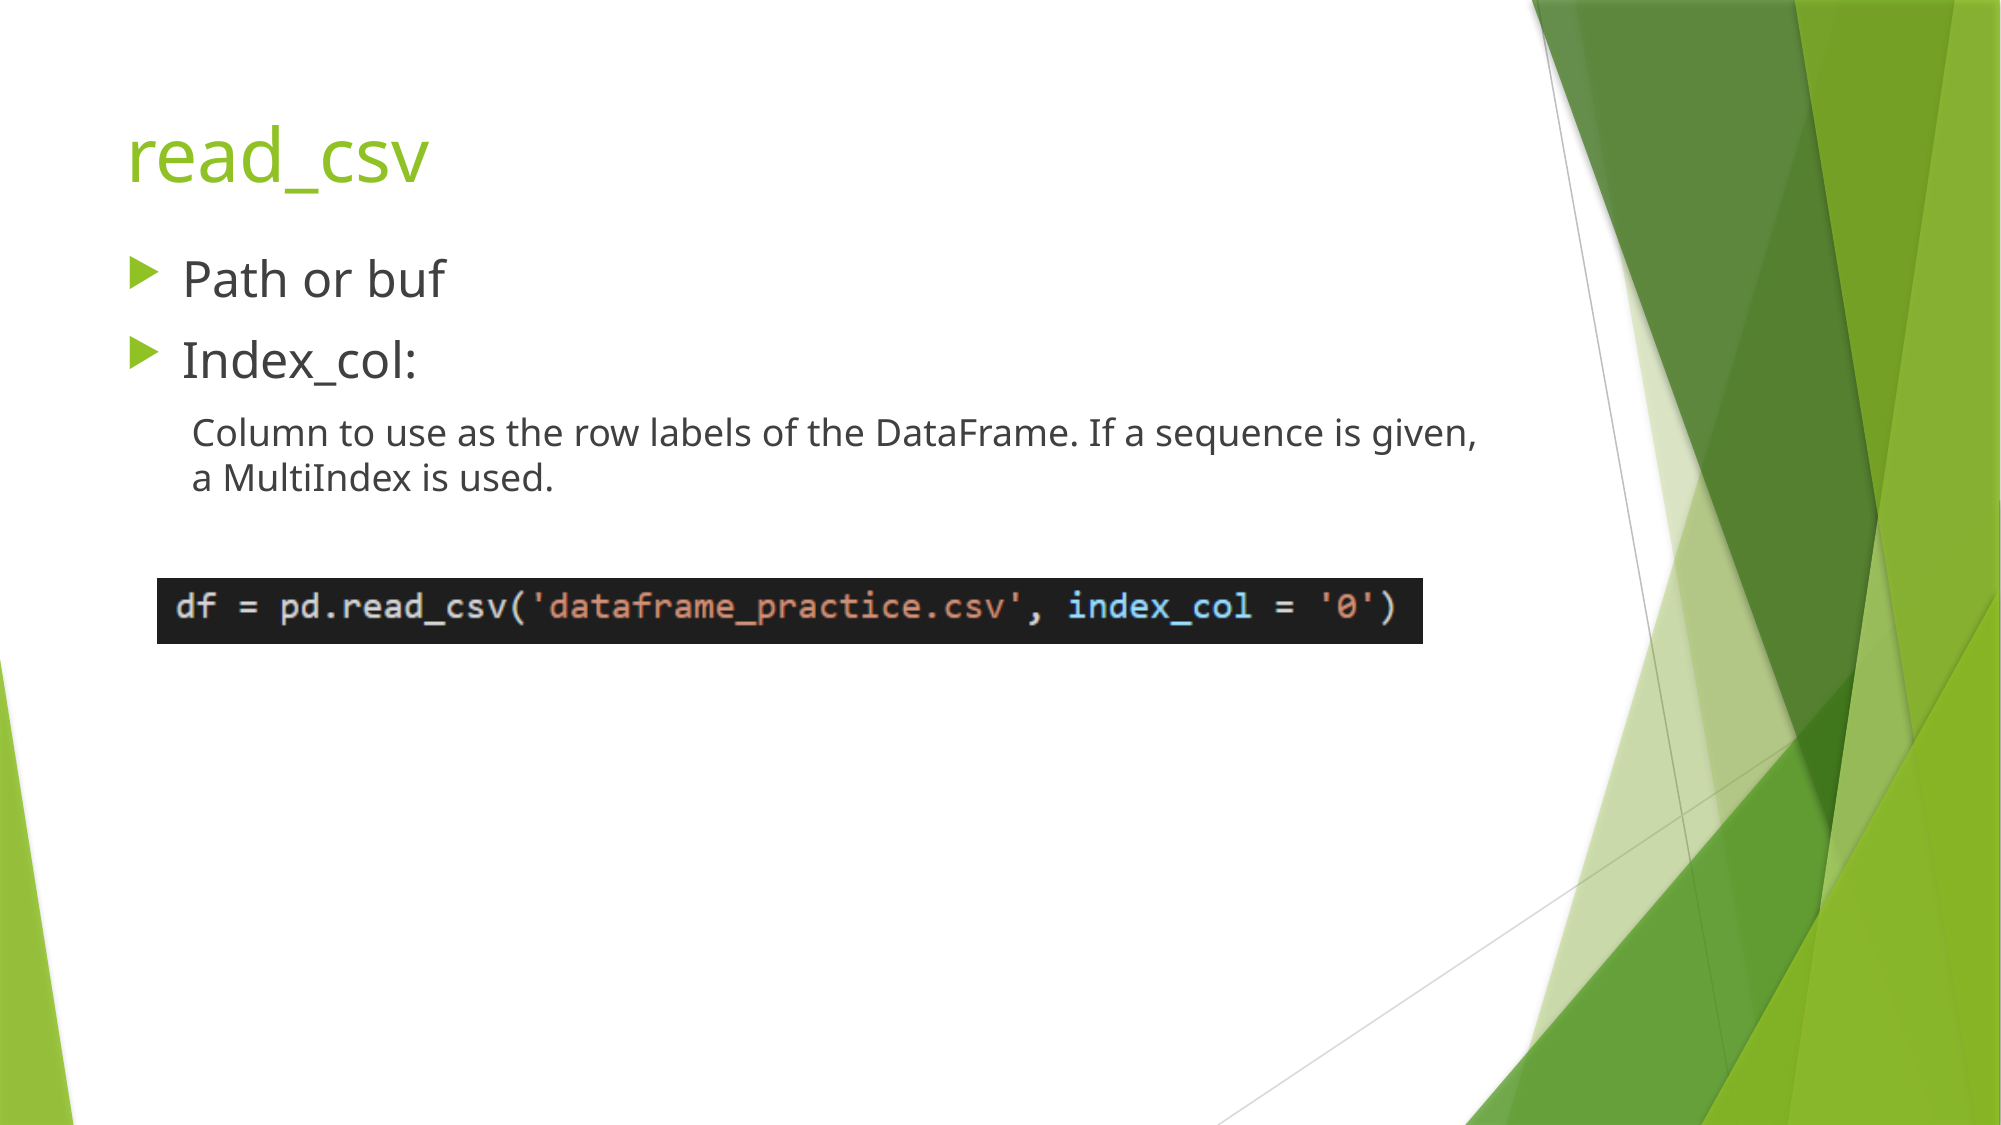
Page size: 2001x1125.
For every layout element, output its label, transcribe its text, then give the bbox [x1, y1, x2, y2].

list Path or buf Index_col: Column to use as the row labels of the DataFrame. If a sequence is given, a MultiIndex is used. [111, 239, 1522, 992]
title read_csv [111, 99, 1522, 239]
picture [157, 578, 1423, 644]
